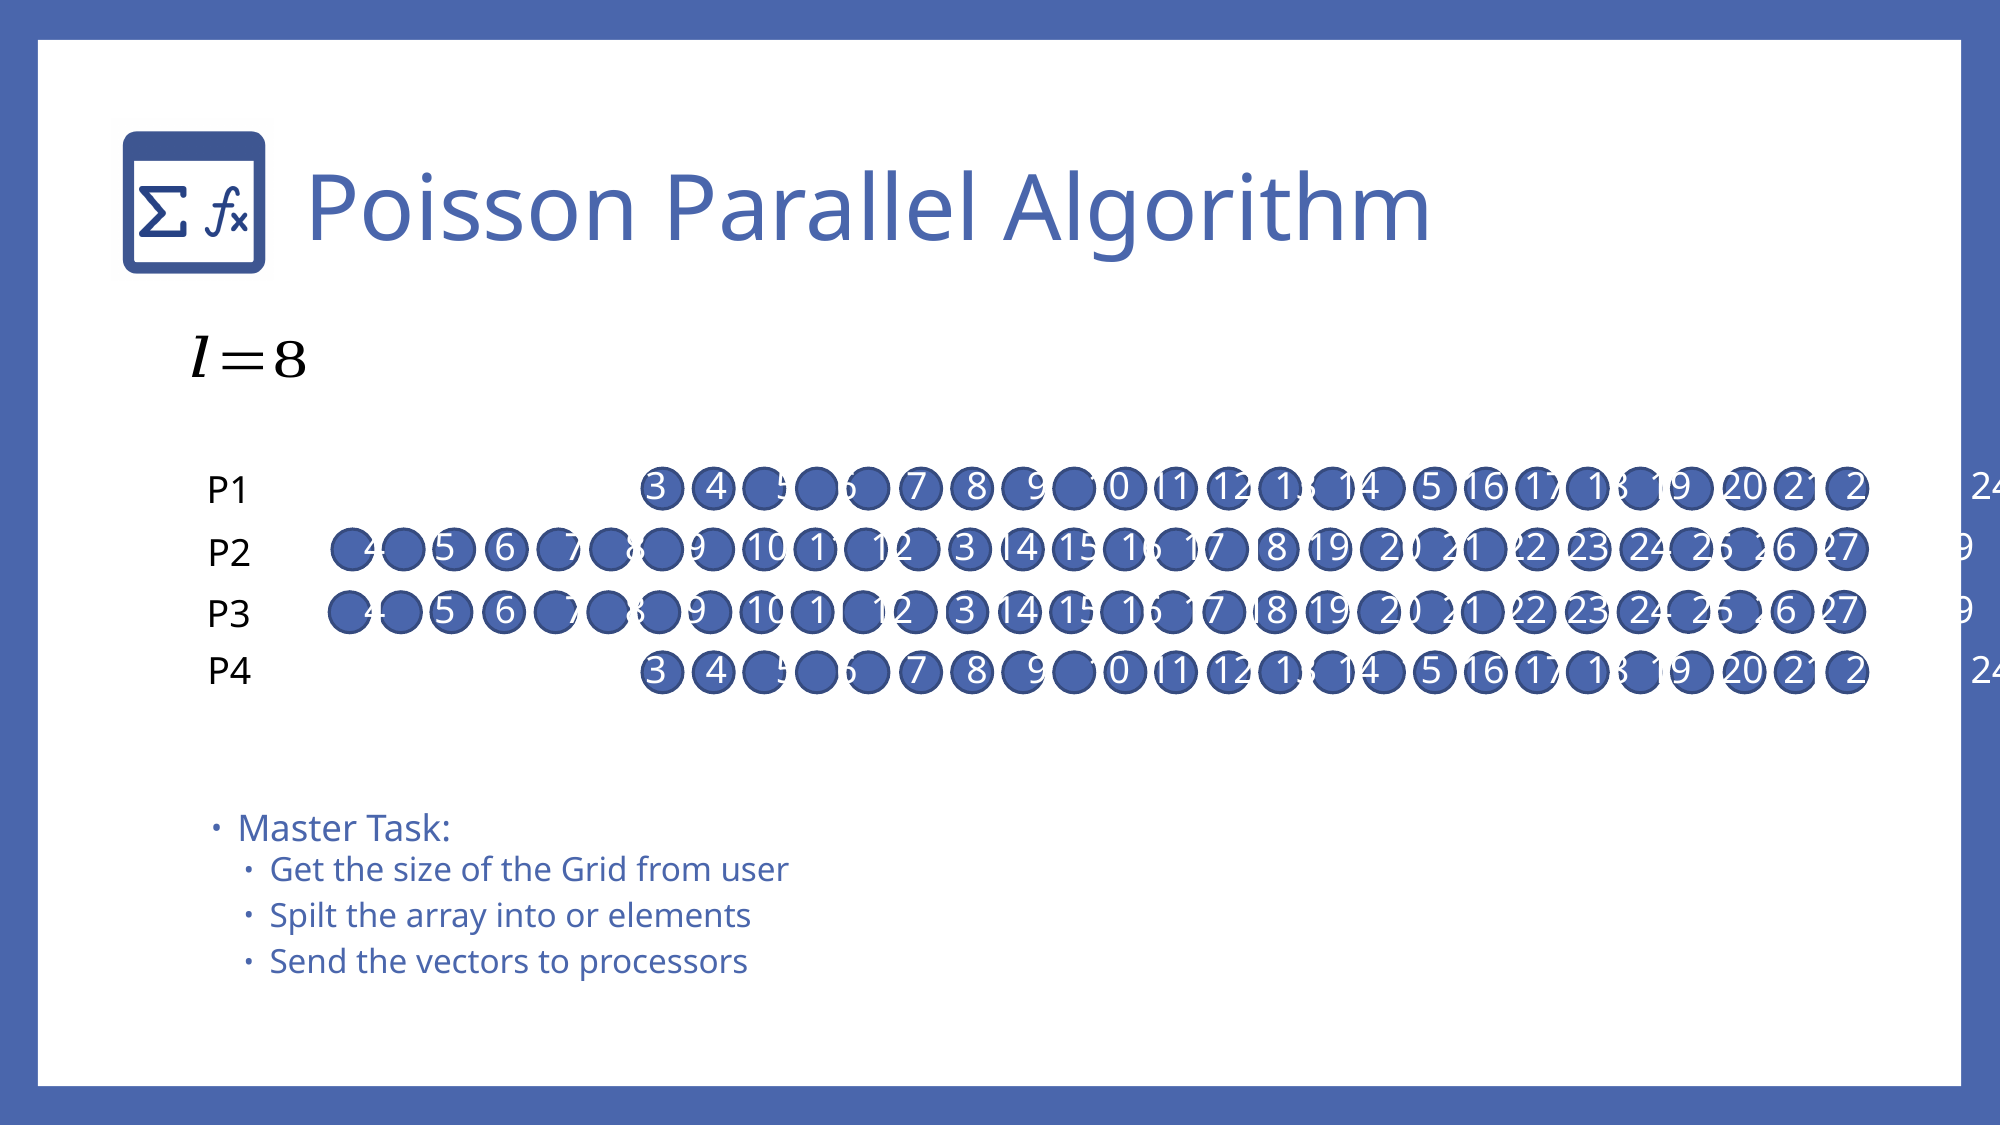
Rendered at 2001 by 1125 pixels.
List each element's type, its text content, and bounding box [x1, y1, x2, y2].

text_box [193, 454, 1904, 701]
picture [111, 118, 274, 281]
title Poisson Parallel Algorithm [289, 99, 1808, 323]
